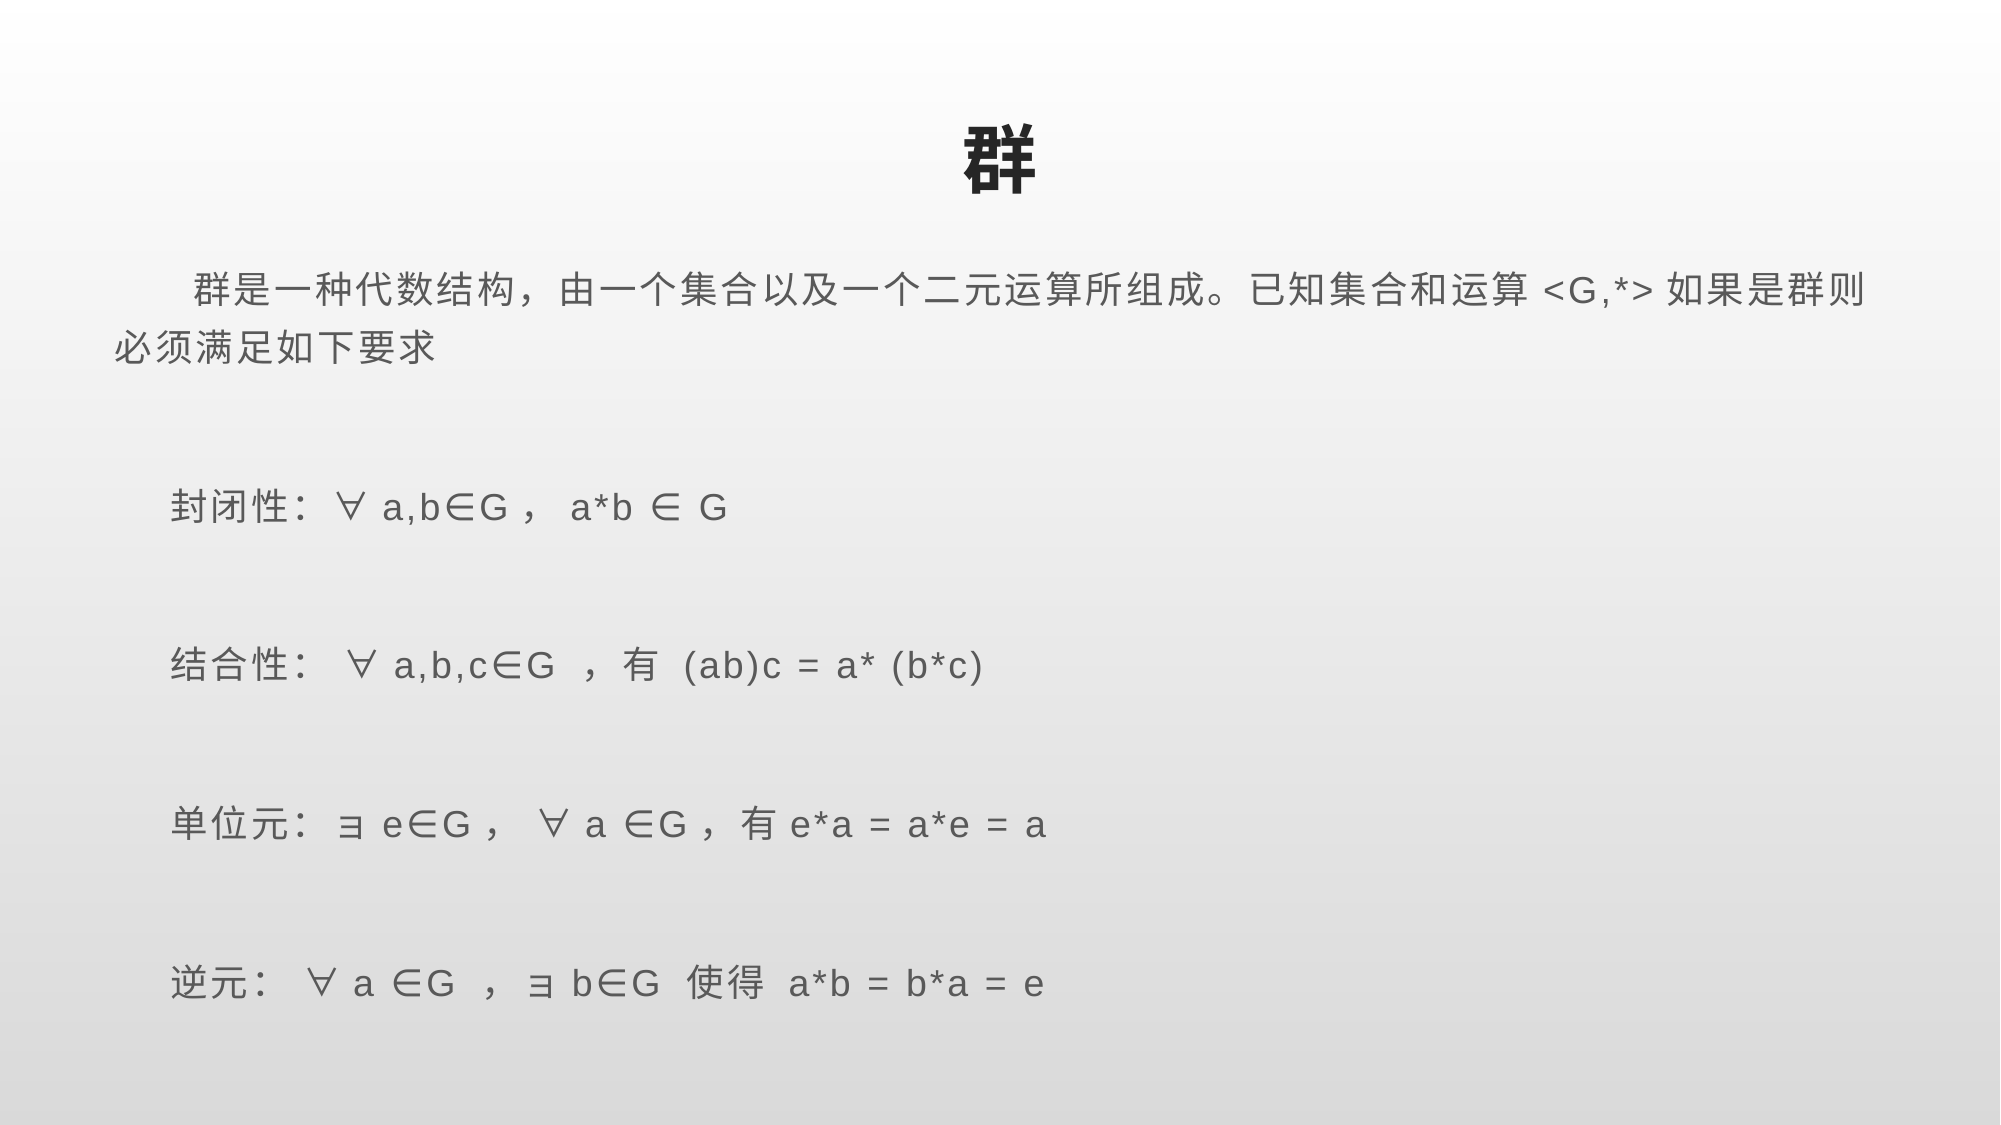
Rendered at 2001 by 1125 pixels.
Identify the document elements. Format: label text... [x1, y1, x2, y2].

title 群 [99, 99, 1900, 216]
list 群是一种代数结构，由一个集合以及一个二元运算所组成。已知集合和运算<G,*>如果是群则必须满足如下要求 封闭性：∀a,b∈G，a*b ∈ G 结合性： ∀a,b,c∈G ，有 (ab)c = a* (b*c) 单位元：ョe∈G， ∀a ∈G，有e*a = a*e = a 逆元： ∀a ∈G ，ョb∈G 使得 a*b = b*a = e [99, 244, 1900, 1026]
